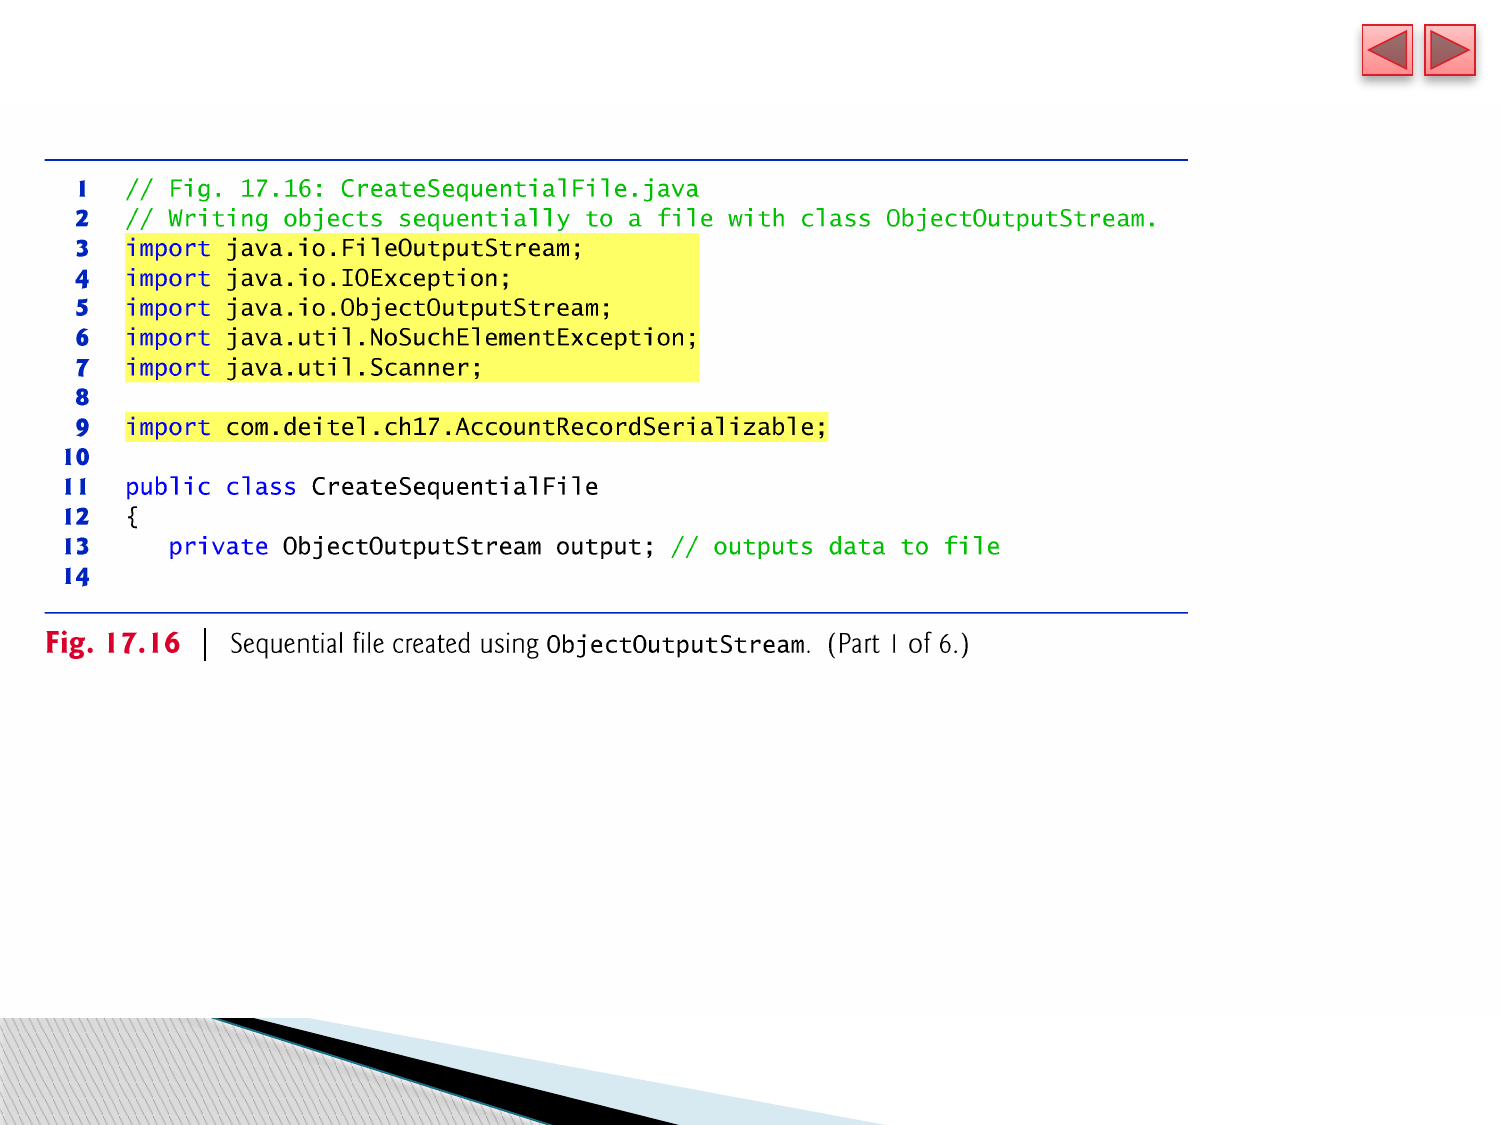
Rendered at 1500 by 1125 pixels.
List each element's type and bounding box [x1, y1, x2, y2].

picture [0, 106, 1500, 1018]
